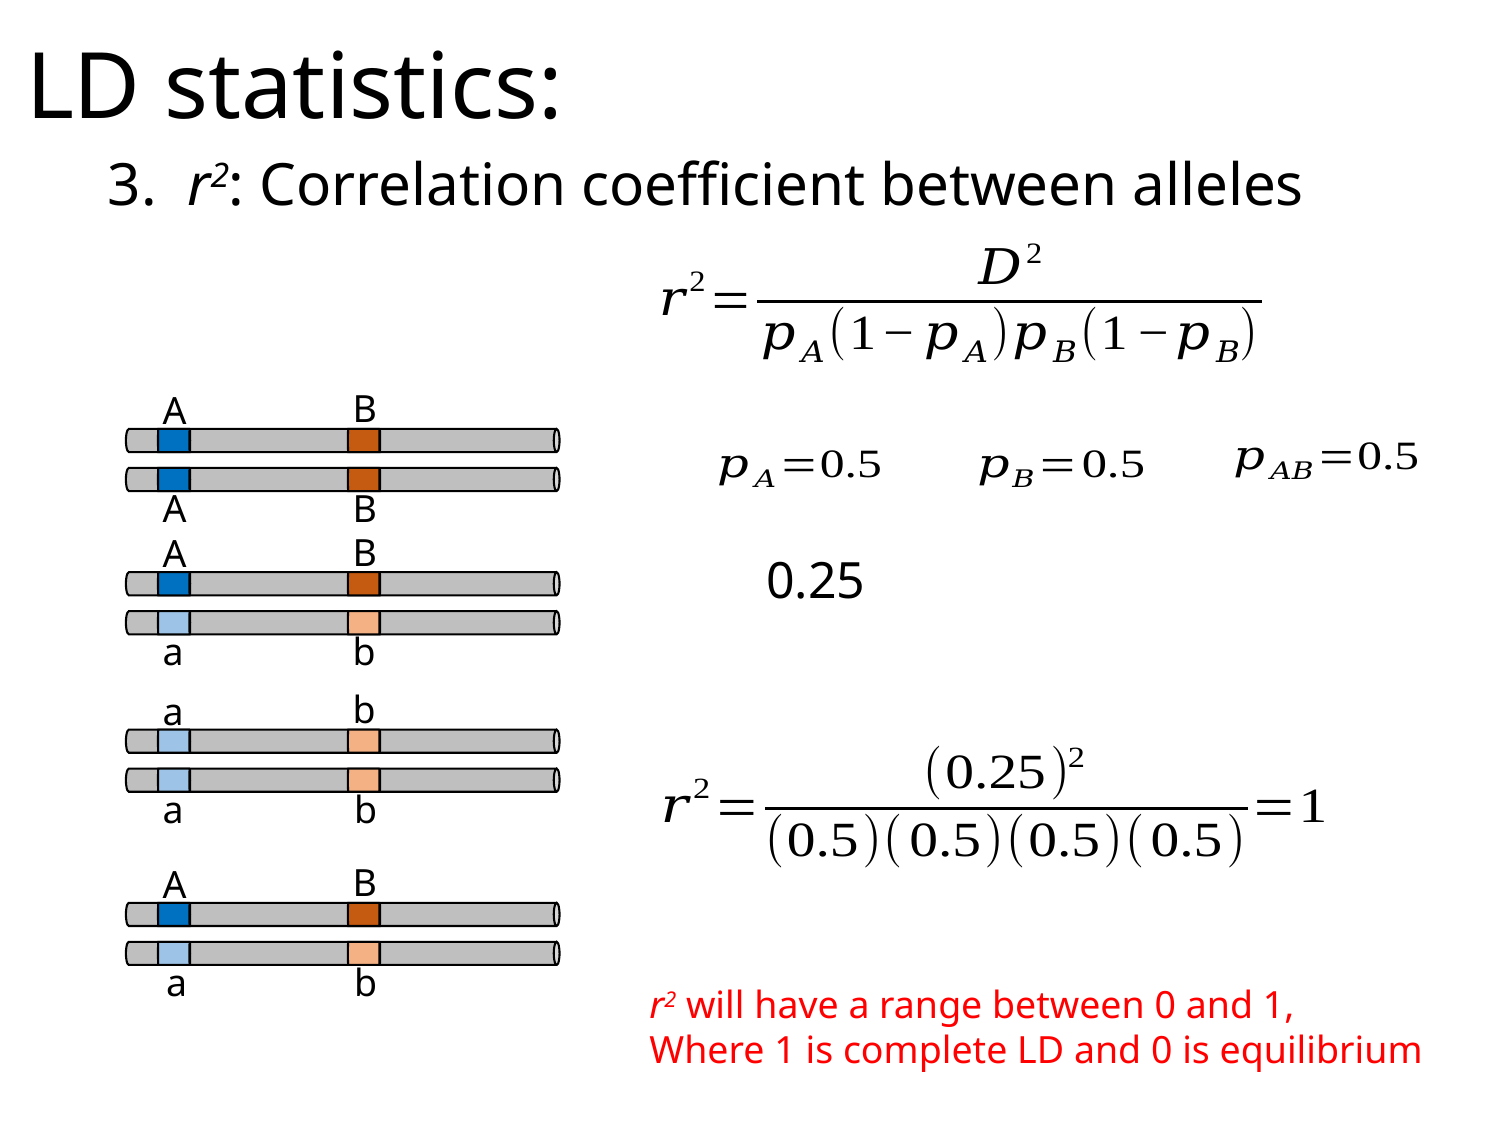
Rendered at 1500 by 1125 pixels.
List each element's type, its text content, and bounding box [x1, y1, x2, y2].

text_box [125, 378, 560, 521]
list 3. r2: Correlation coefficient between alleles [93, 147, 1433, 245]
text_box r2 will have a range between 0 and 1, Where 1 is complete LD and 0 is equilibrium [634, 973, 1439, 1079]
title LD statistics: [11, 14, 1397, 165]
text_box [125, 852, 560, 996]
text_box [125, 678, 560, 839]
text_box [125, 521, 560, 678]
